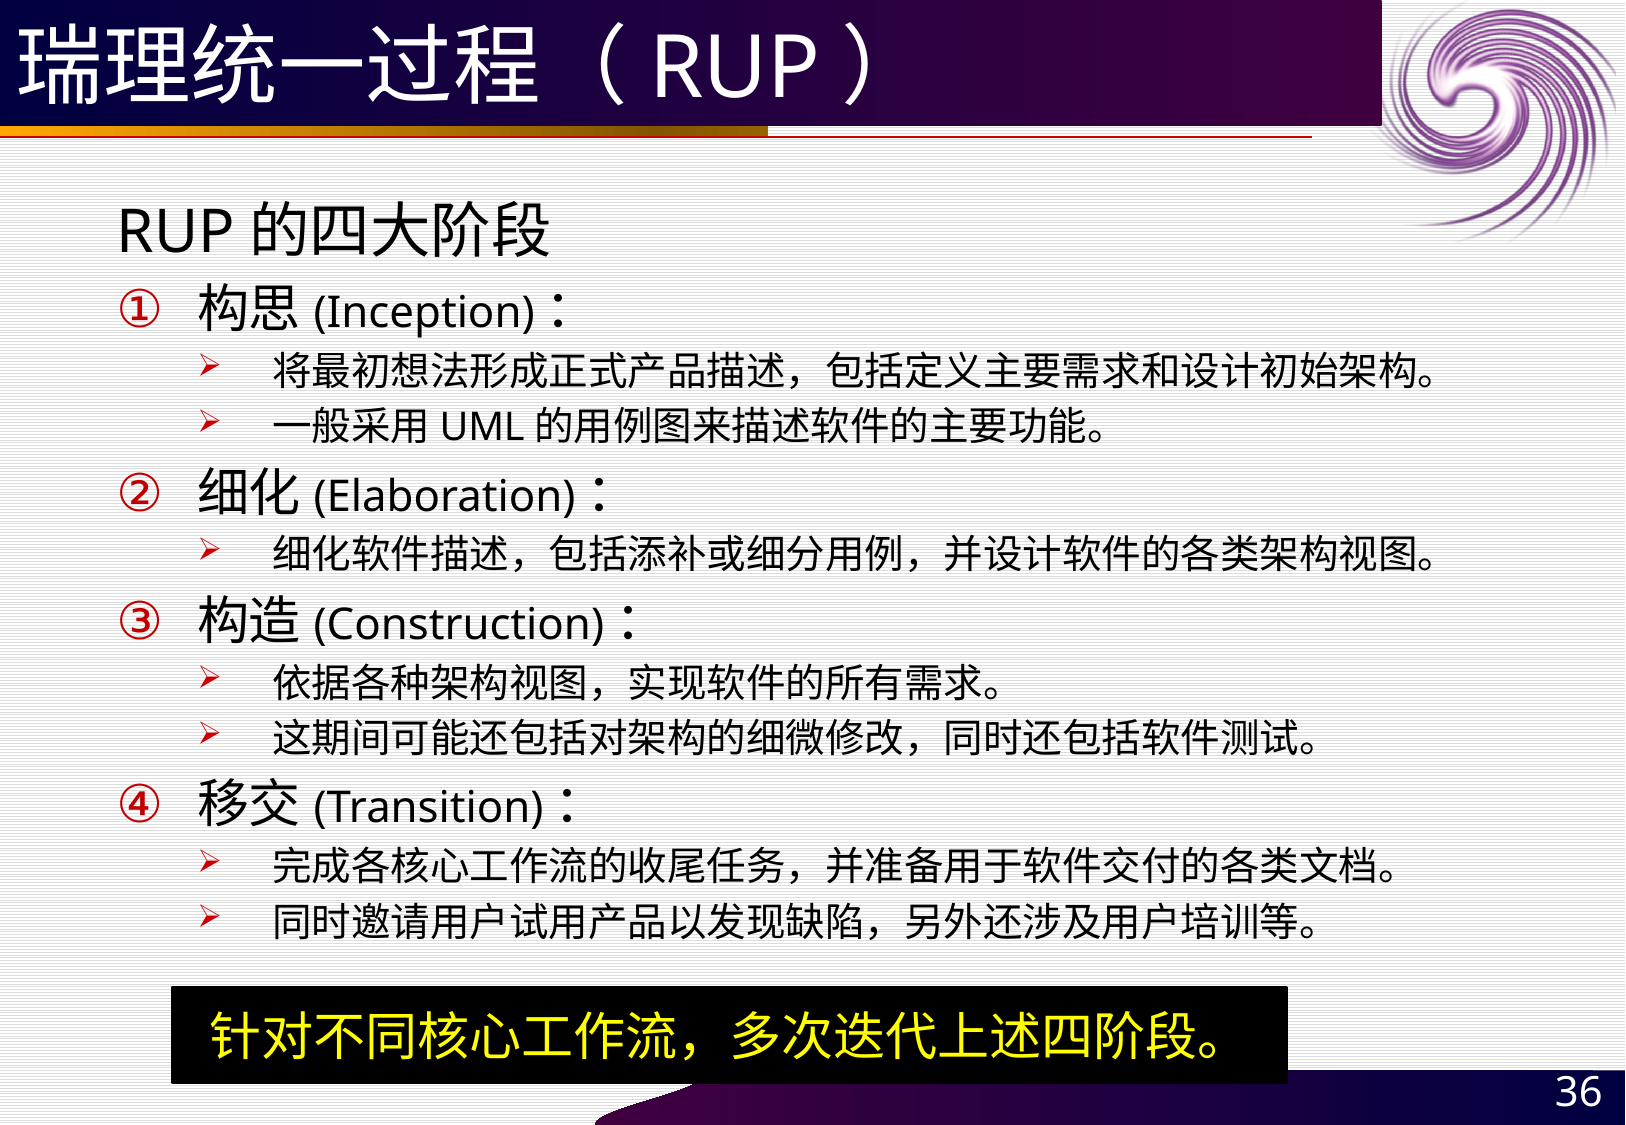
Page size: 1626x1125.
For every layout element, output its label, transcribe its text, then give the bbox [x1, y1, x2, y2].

list RUP的四大阶段 构思(Inception)： 将最初想法形成正式产品描述，包括定义主要需求和设计初始架构。 一般采用UML的用例图来描述软件的主要功能。 细化(Elaboration)： 细化软件描述，包括添补或细分用例，并设计软件的各类架构视图。 构造(Construction)： 依据各种架构视图，实现软件的所有需求。 这期间可能还包括对架构的细微修改，同时还包括软件测试。 移交(Transition)： 完成各核心工作流的收尾任务，并准备用于软件交付的各类文档。 同时邀请用户试用产品以发现缺陷，另外还涉及用户培训等。 [100, 184, 1523, 953]
picture [1362, 0, 1616, 244]
title 瑞理统一过程（RUP） [0, 0, 1382, 126]
text_box 针对不同核心工作流，多次迭代上述四阶段。 [171, 986, 1288, 1084]
slide_number 36 [1474, 1069, 1619, 1125]
